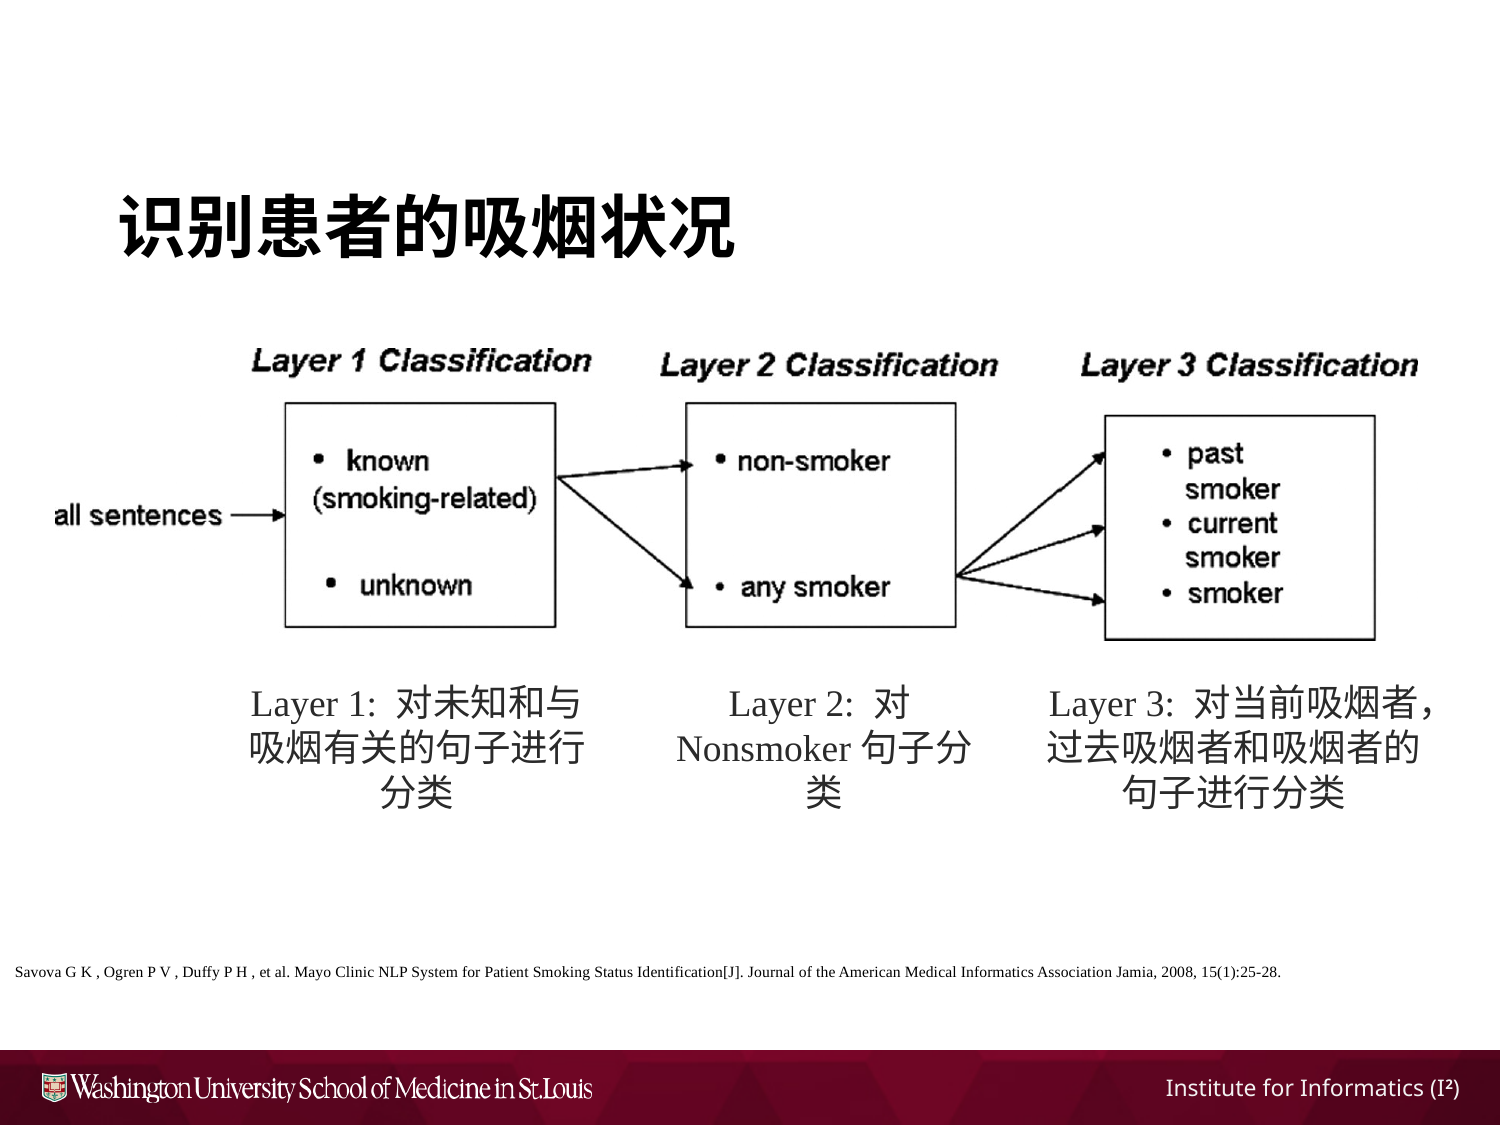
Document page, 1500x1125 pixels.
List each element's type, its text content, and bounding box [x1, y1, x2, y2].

picture [0, 1050, 1500, 1125]
text_box Layer 2: 对Nonsmoker句子分类 [648, 671, 1000, 822]
text_box 识别患者的吸烟状况 [103, 185, 1397, 348]
text_box Layer 3: 对当前吸烟者，过去吸烟者和吸烟者的句子进行分类 [1027, 671, 1440, 822]
picture [55, 348, 1418, 641]
text_box Layer 1: 对未知和与吸烟有关的句子进行分类 [227, 671, 607, 822]
text_box Savova G K , Ogren P V , Duffy P H , et al. Mayo Clinic NLP System for Patient Smoking Status Identification[J]. Journal of the American Medical Informatics Association Jamia, 2008, 15(1):25-28. [0, 954, 1500, 988]
